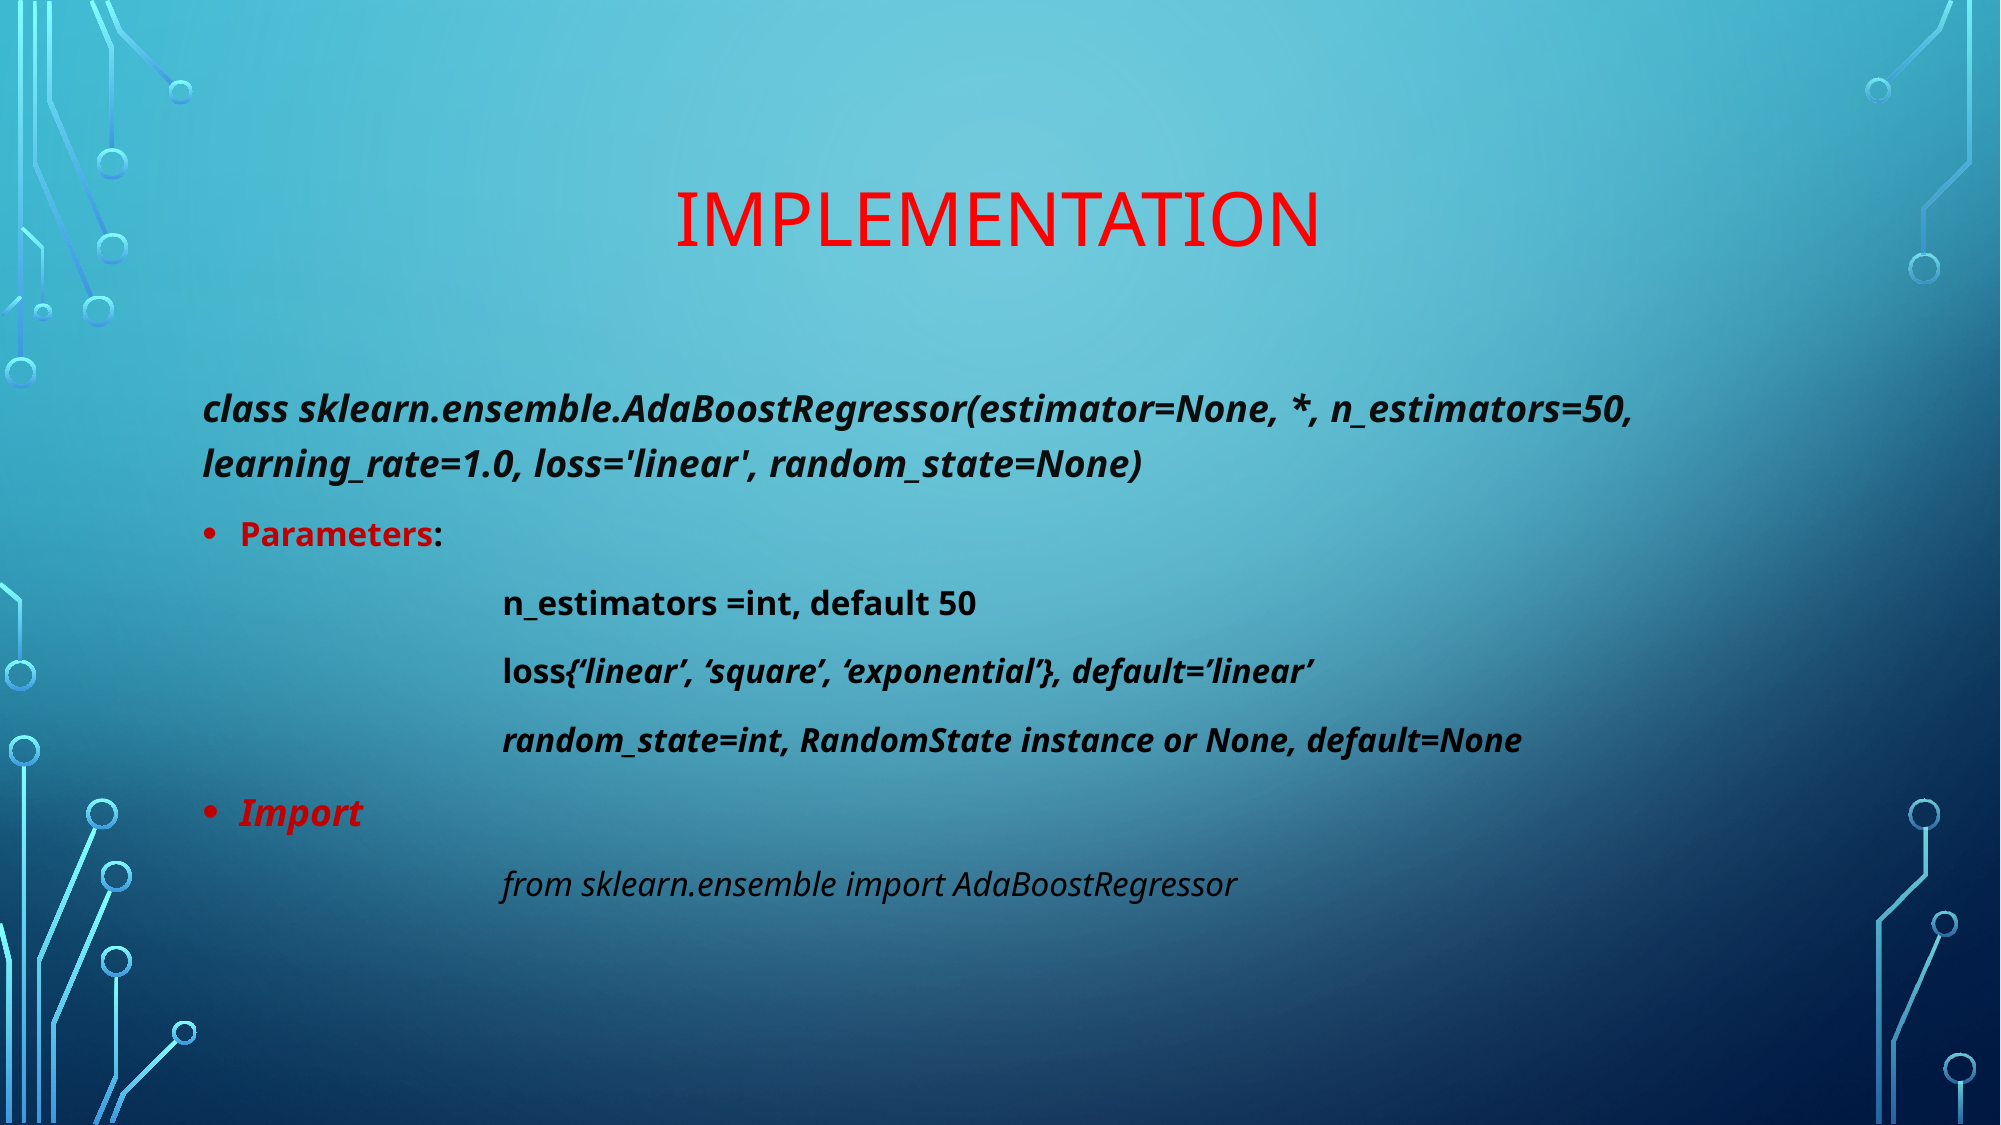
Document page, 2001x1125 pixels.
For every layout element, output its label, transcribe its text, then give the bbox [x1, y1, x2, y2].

title implementation [187, 101, 1813, 344]
list class sklearn.ensemble.AdaBoostRegressor(estimator=None, *, n_estimators=50, learning_rate=1.0, loss='linear', random_state=None) Parameters: n_estimators =int, default 50 loss{‘linear’, ‘square’, ‘exponential’}, default=’linear’ random_state=int, RandomState instance or None, default=None Import from sklearn.ensemble import AdaBoostRegressor [187, 369, 1813, 950]
